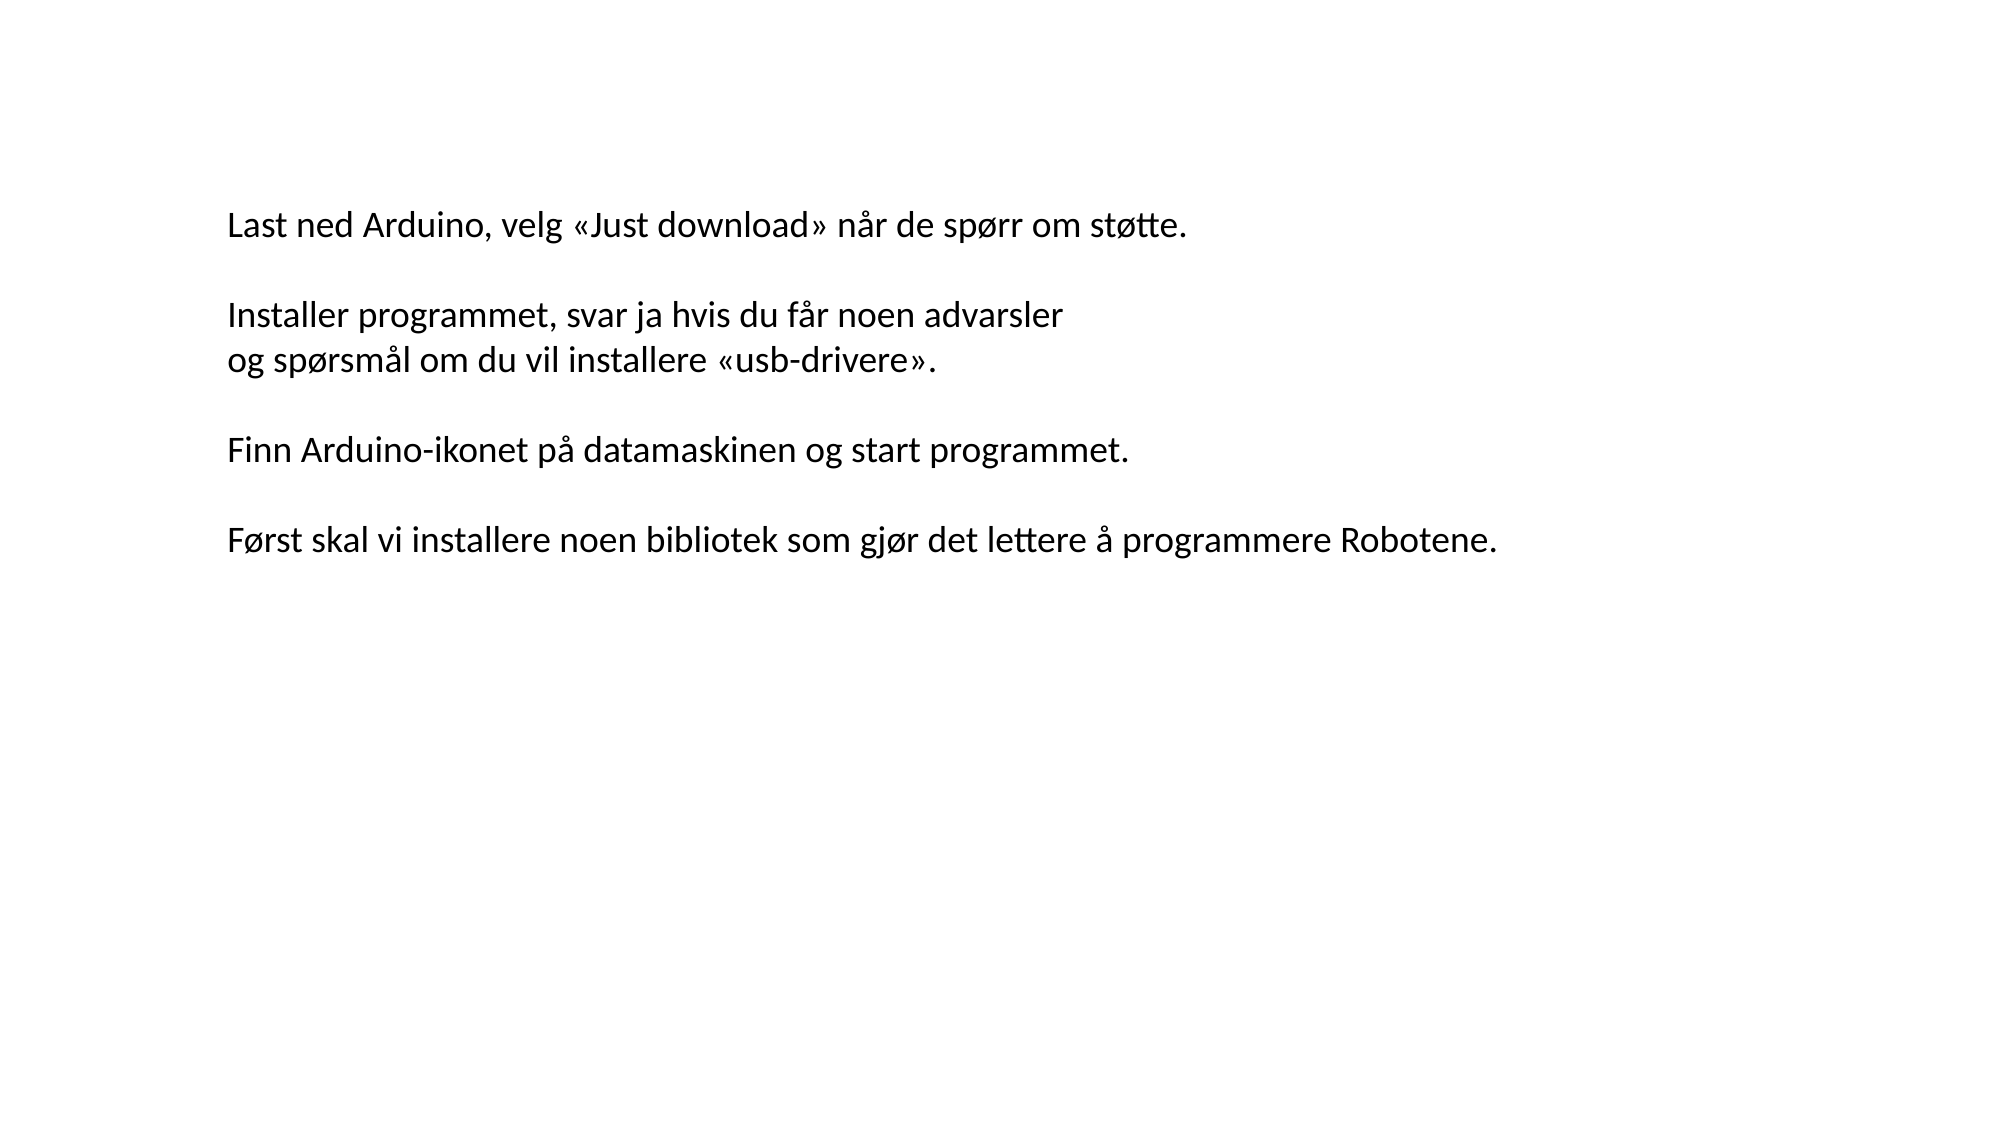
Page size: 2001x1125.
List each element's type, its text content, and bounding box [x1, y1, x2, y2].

text_box Last ned Arduino, velg «Just download» når de spørr om støtte. Installer programmet, svar ja hvis du får noen advarsler og spørsmål om du vil installere «usb-drivere». Finn Arduino-ikonet på datamaskinen og start programmet. Først skal vi installere noen bibliotek som gjør det lettere å programmere Robotene. [212, 192, 1515, 567]
